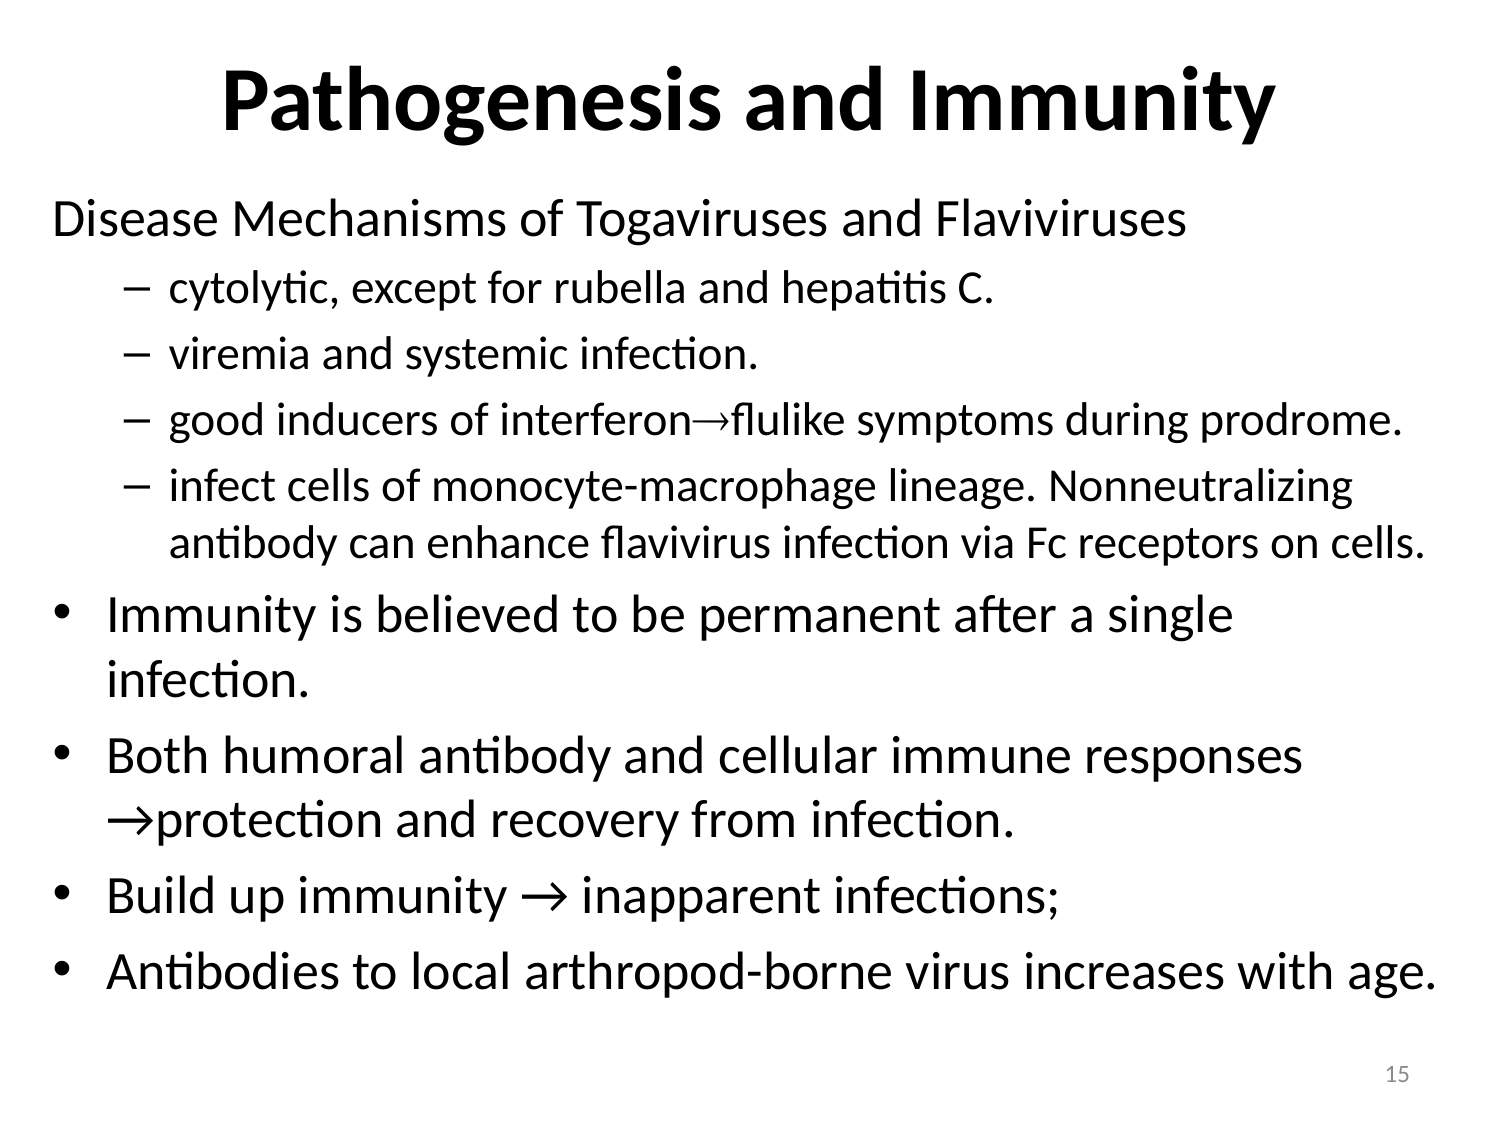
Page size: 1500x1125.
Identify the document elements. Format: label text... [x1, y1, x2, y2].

slide_number 15 [1074, 1042, 1425, 1103]
list Disease Mechanisms of Togaviruses and Flaviviruses cytolytic, except for rubella and hepatitis C. viremia and systemic infection. good inducers of interferonflulike symptoms during prodrome. infect cells of monocyte-macrophage lineage. Nonneutralizing antibody can enhance flavivirus infection via Fc receptors on cells. Immunity is believed to be permanent after a single infection. Both humoral antibody and cellular immune responses →protection and recovery from infection. Build up immunity → inapparent infections; Antibodies to local arthropod-borne virus increases with age. [37, 174, 1463, 1103]
title Pathogenesis and Immunity [75, 0, 1425, 174]
